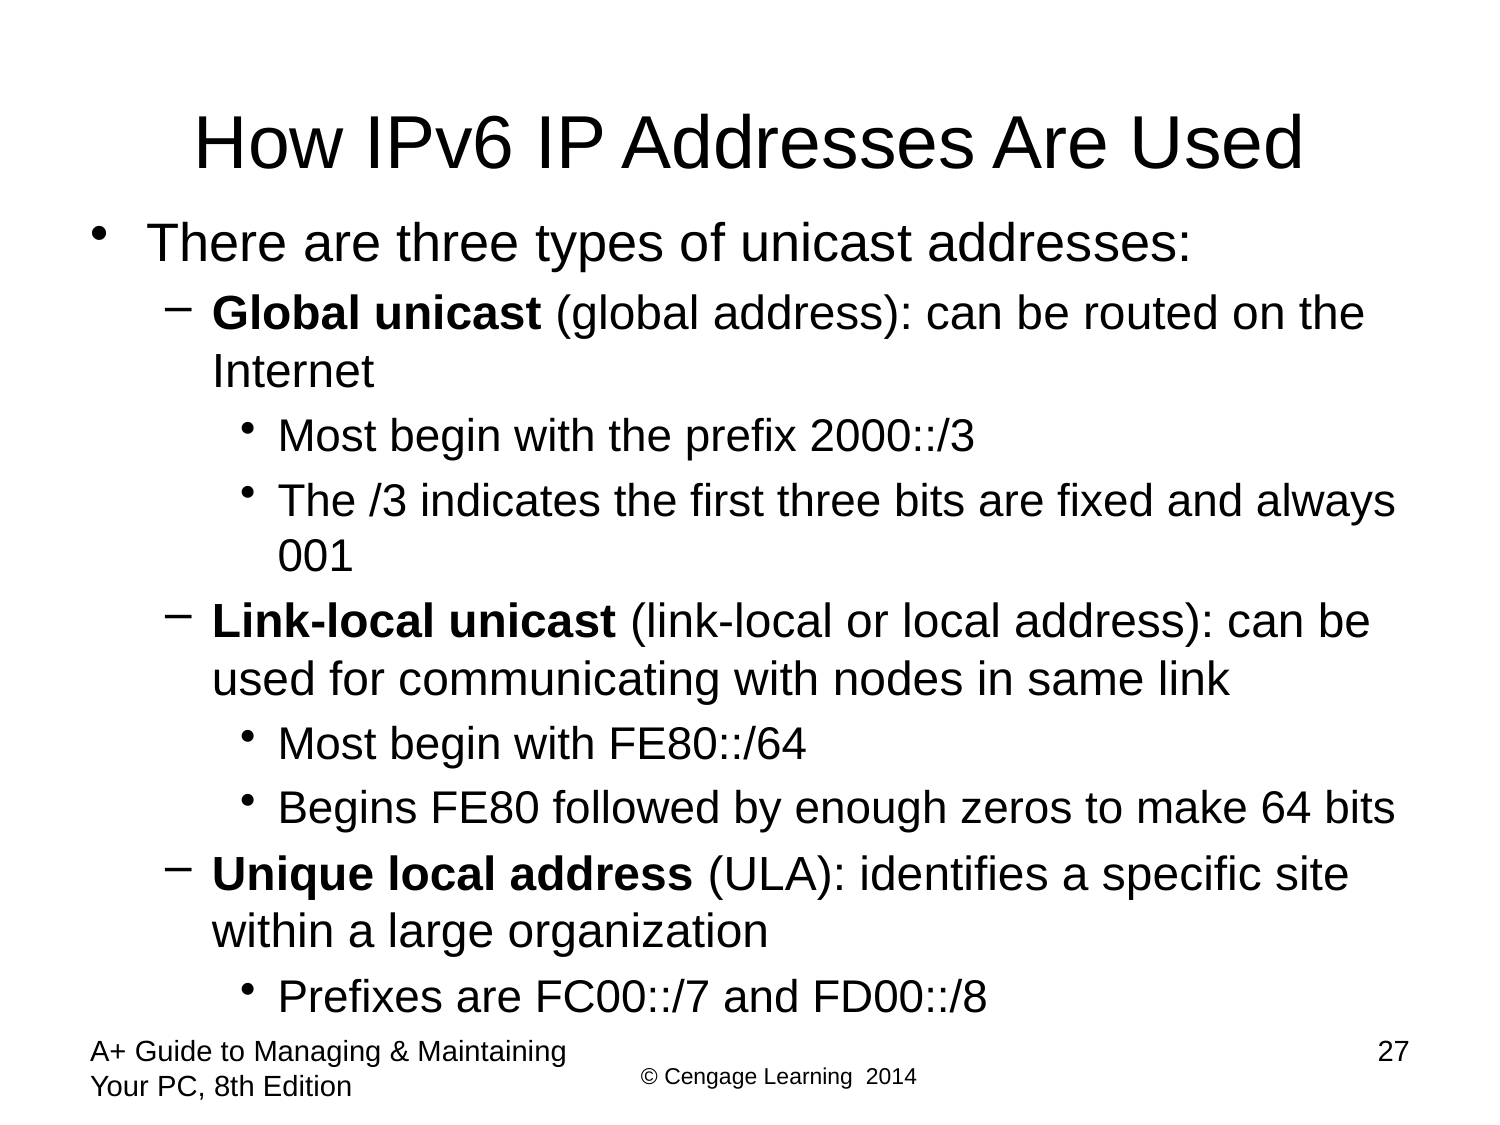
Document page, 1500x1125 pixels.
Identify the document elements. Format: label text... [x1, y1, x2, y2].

list There are three types of unicast addresses: Global unicast (global address): can be routed on the Internet Most begin with the prefix 2000::/3 The /3 indicates the first three bits are fixed and always 001 Link-local unicast (link-local or local address): can be used for communicating with nodes in same link Most begin with FE80::/64 Begins FE80 followed by enough zeros to make 64 bits Unique local address (ULA): identifies a specific site within a large organization Prefixes are FC00::/7 and FD00::/8 [75, 200, 1425, 943]
title How IPv6 IP Addresses Are Used [75, 45, 1425, 200]
slide_number 27 [1074, 1024, 1426, 1103]
footer A+ Guide to Managing & Maintaining Your PC, 8th Edition [74, 1024, 588, 1103]
